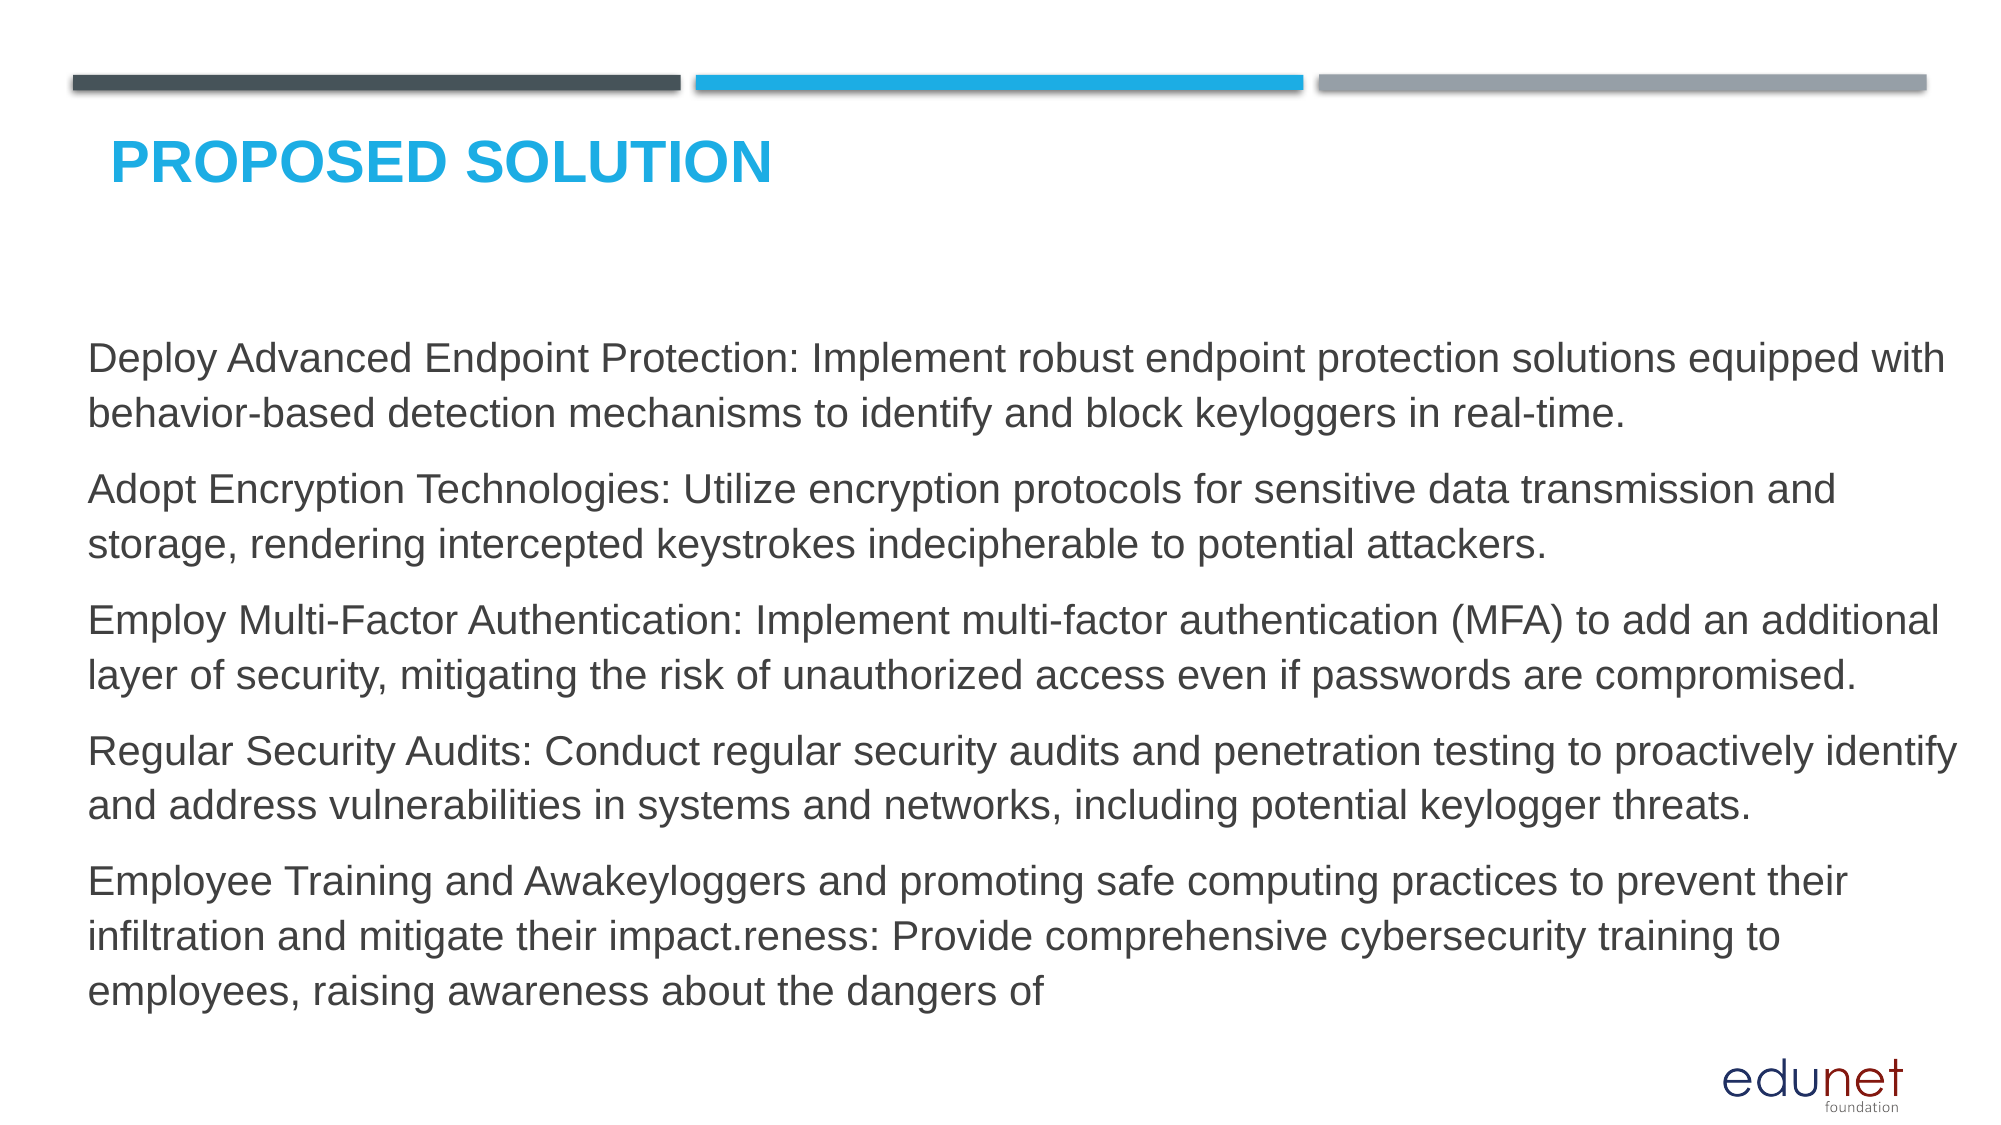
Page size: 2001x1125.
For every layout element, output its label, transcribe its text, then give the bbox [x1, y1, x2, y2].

list Deploy Advanced Endpoint Protection: Implement robust endpoint protection solutions equipped with behavior-based detection mechanisms to identify and block keyloggers in real-time. Adopt Encryption Technologies: Utilize encryption protocols for sensitive data transmission and storage, rendering intercepted keystrokes indecipherable to potential attackers. Employ Multi-Factor Authentication: Implement multi-factor authentication (MFA) to add an additional layer of security, mitigating the risk of unauthorized access even if passwords are compromised. Regular Security Audits: Conduct regular security audits and penetration testing to proactively identify and address vulnerabilities in systems and networks, including potential keylogger threats. Employee Training and Awakeyloggers and promoting safe computing practices to prevent their infiltration and mitigate their impact.reness: Provide comprehensive cybersecurity training to employees, raising awareness about the dangers of [72, 178, 1978, 1091]
title Proposed Solution [95, 115, 1905, 178]
picture [1719, 1091, 1905, 1116]
